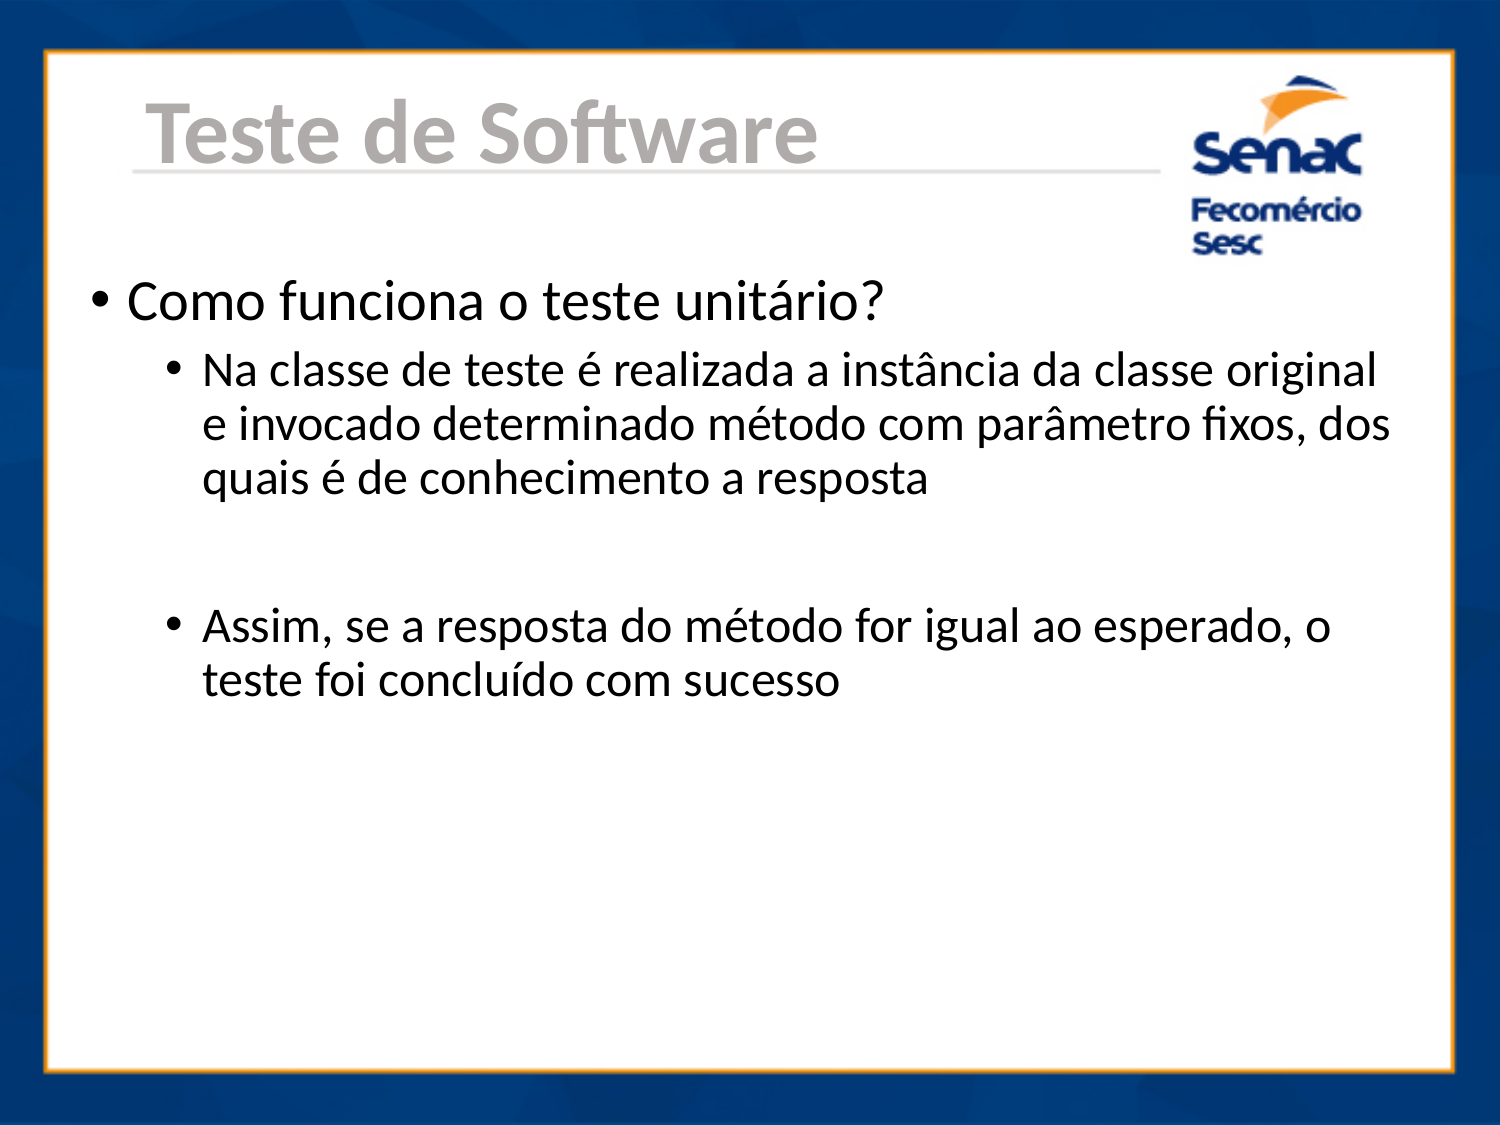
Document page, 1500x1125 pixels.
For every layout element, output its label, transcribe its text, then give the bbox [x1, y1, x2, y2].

picture [0, 0, 1500, 1125]
list Como funciona o teste unitário? Na classe de teste é realizada a instância da classe original e invocado determinado método com parâmetro fixos, dos quais é de conhecimento a resposta Assim, se a resposta do método for igual ao esperado, o teste foi concluído com sucesso [75, 262, 1425, 1005]
text_box Teste de Software [130, 77, 1130, 191]
